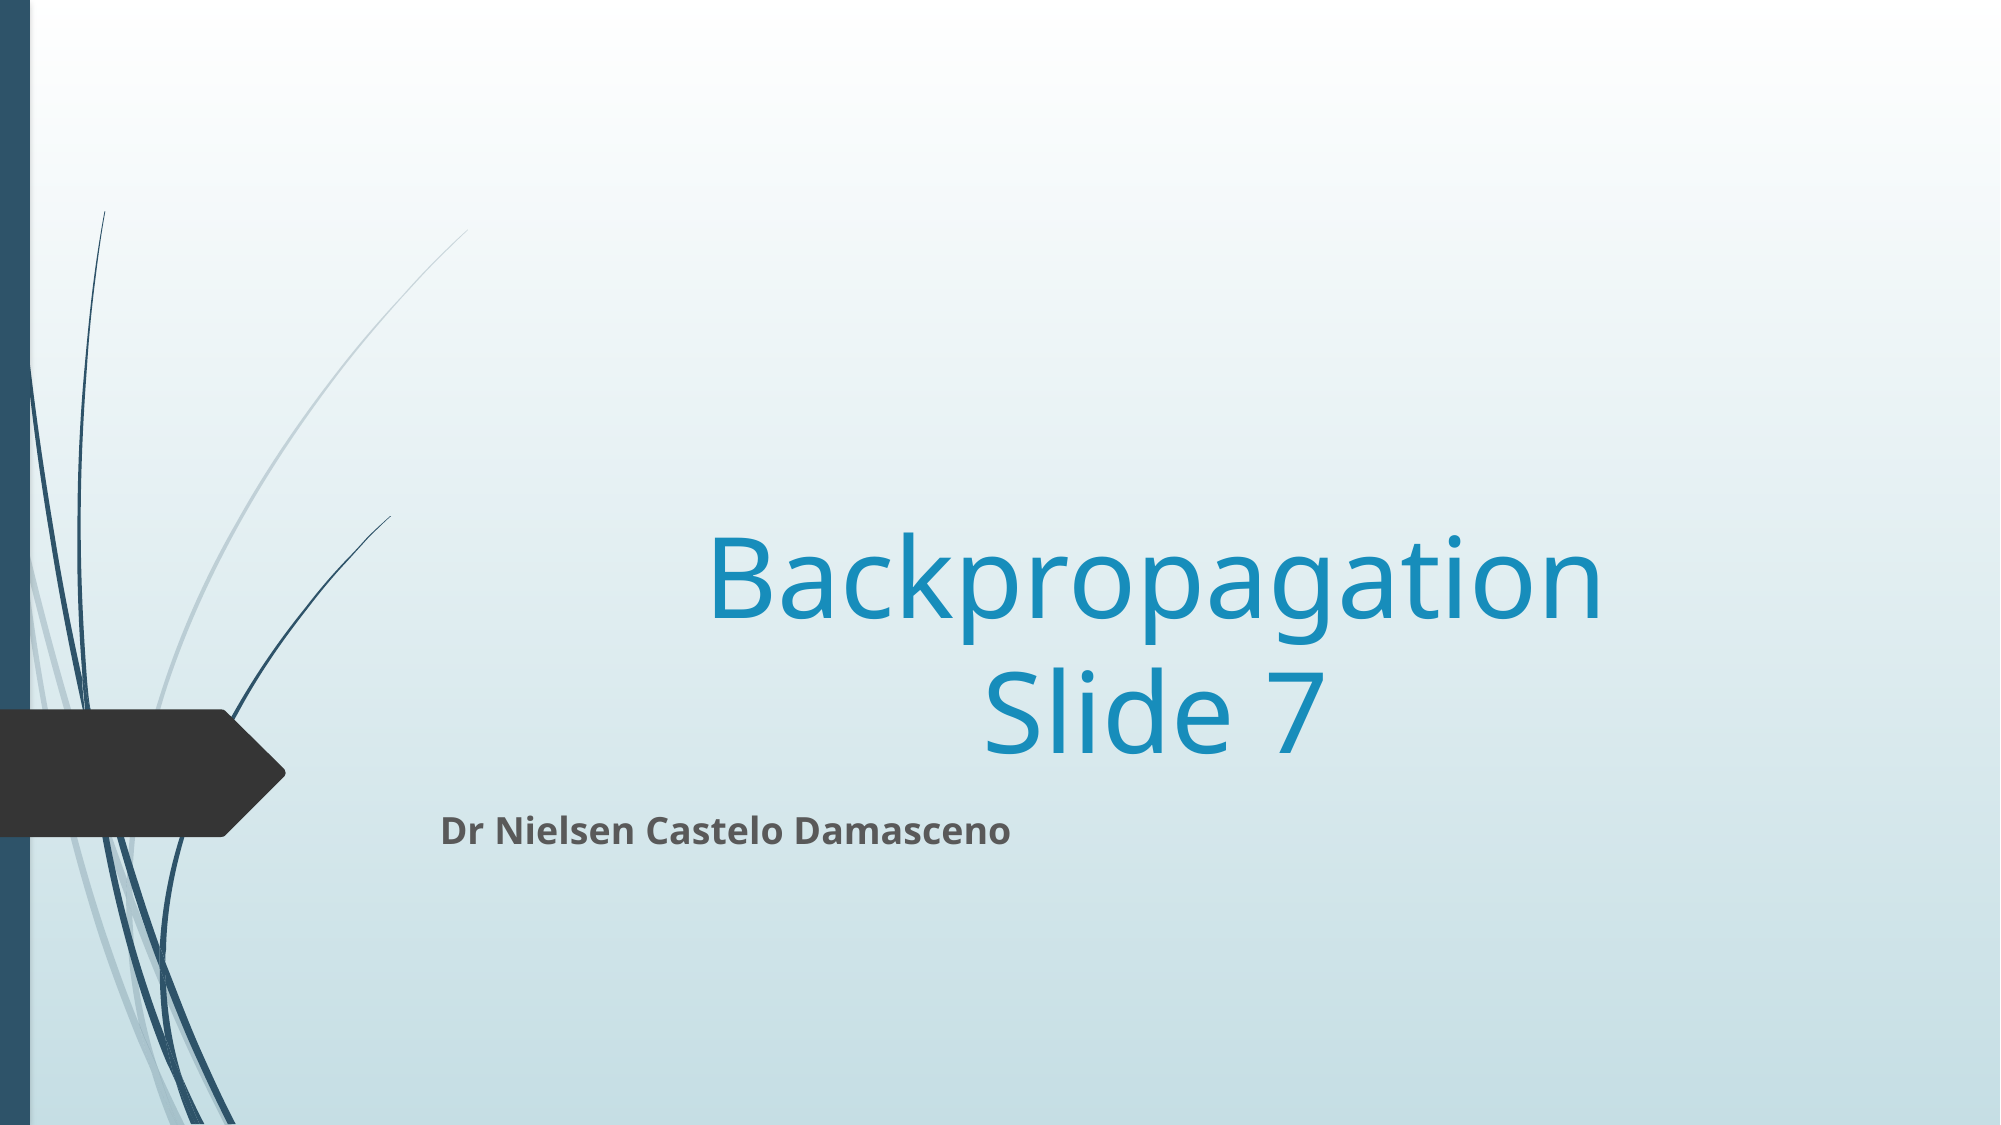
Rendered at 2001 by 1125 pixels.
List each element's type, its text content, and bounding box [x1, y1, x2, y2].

subtitle Dr Nielsen Castelo Damasceno [424, 799, 1462, 985]
title Backpropagation Slide 7 [424, 412, 1888, 784]
